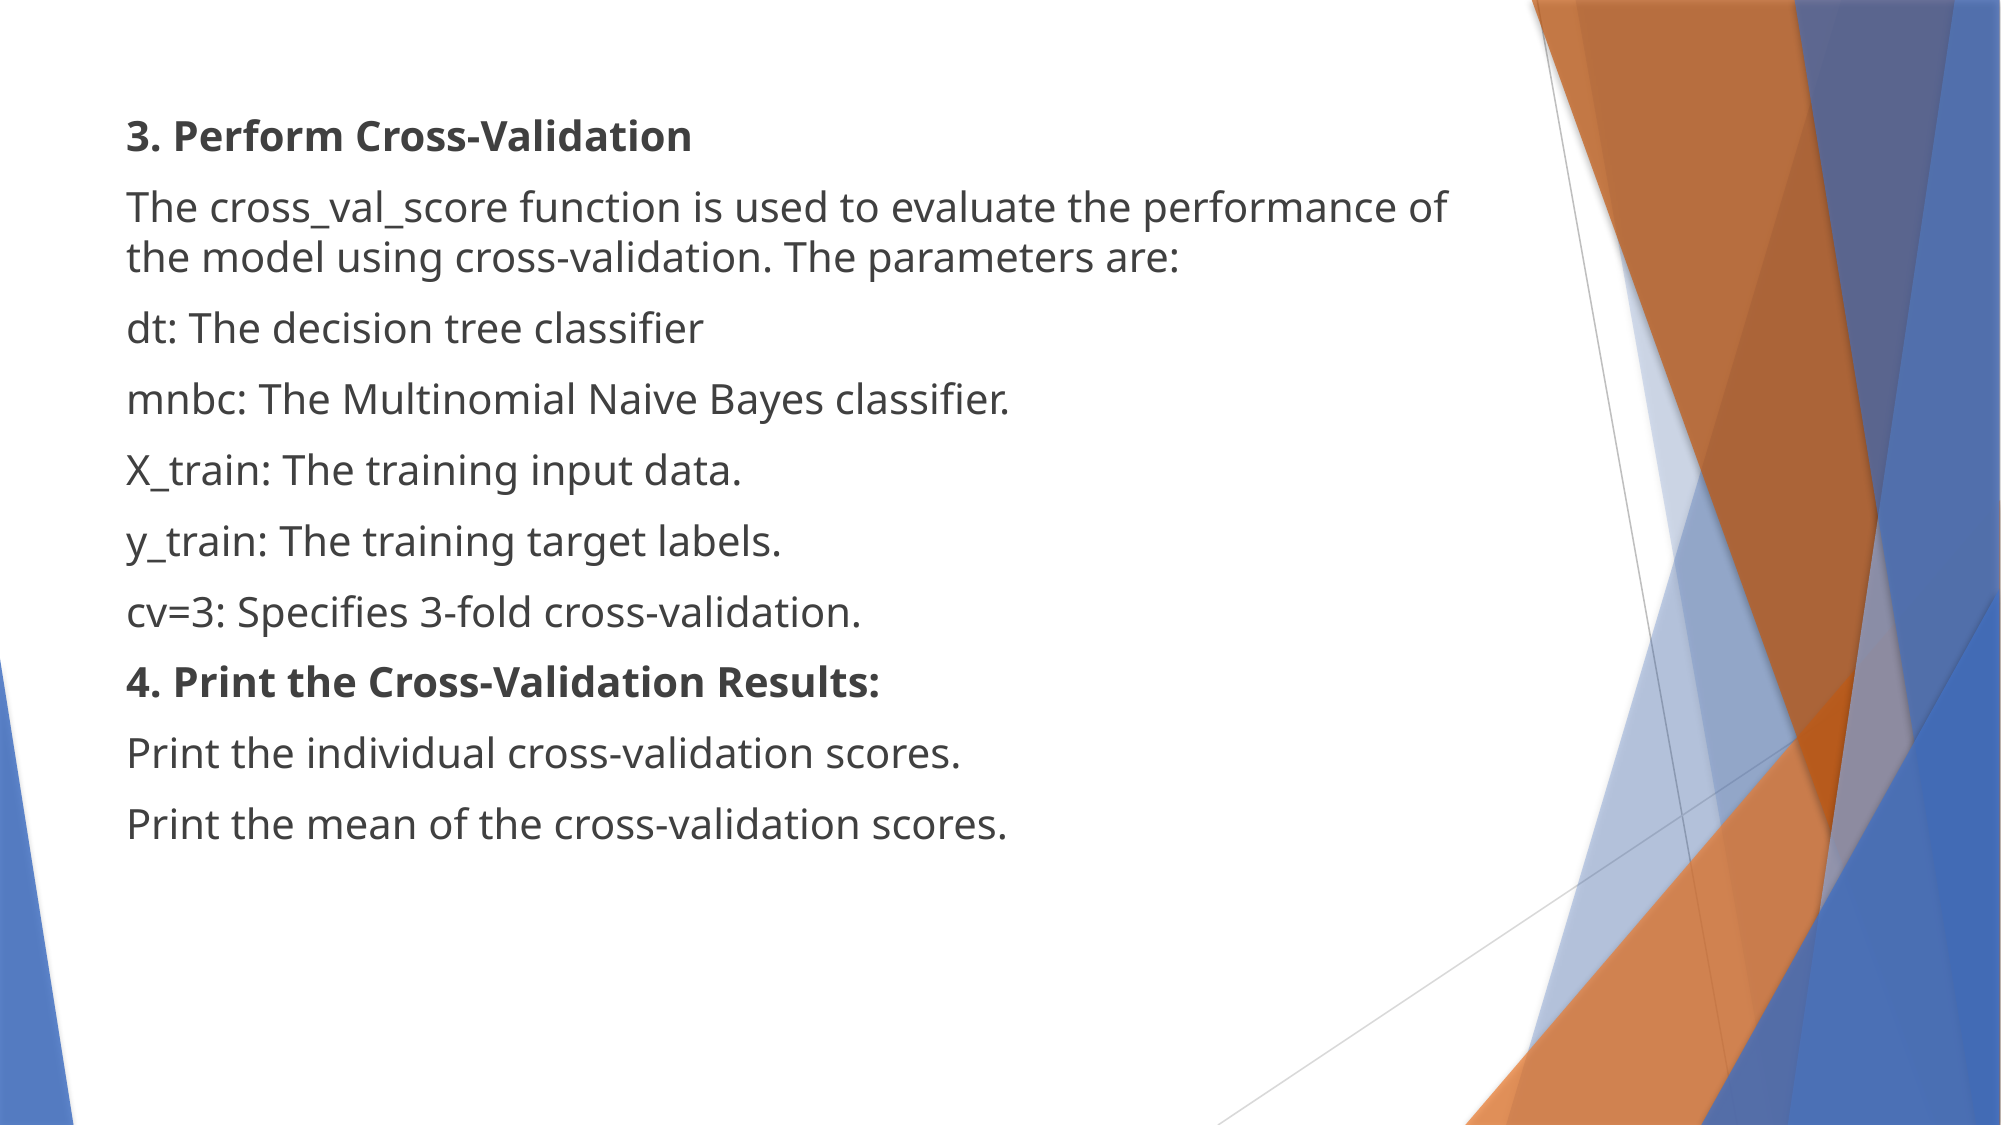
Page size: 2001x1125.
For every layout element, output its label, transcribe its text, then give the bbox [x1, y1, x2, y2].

list 3. Perform Cross-Validation The cross_val_score function is used to evaluate the performance of the model using cross-validation. The parameters are: dt: The decision tree classifier mnbc: The Multinomial Naive Bayes classifier. X_train: The training input data. y_train: The training target labels. cv=3: Specifies 3-fold cross-validation. 4. Print the Cross-Validation Results: Print the individual cross-validation scores. Print the mean of the cross-validation scores. [111, 102, 1522, 991]
